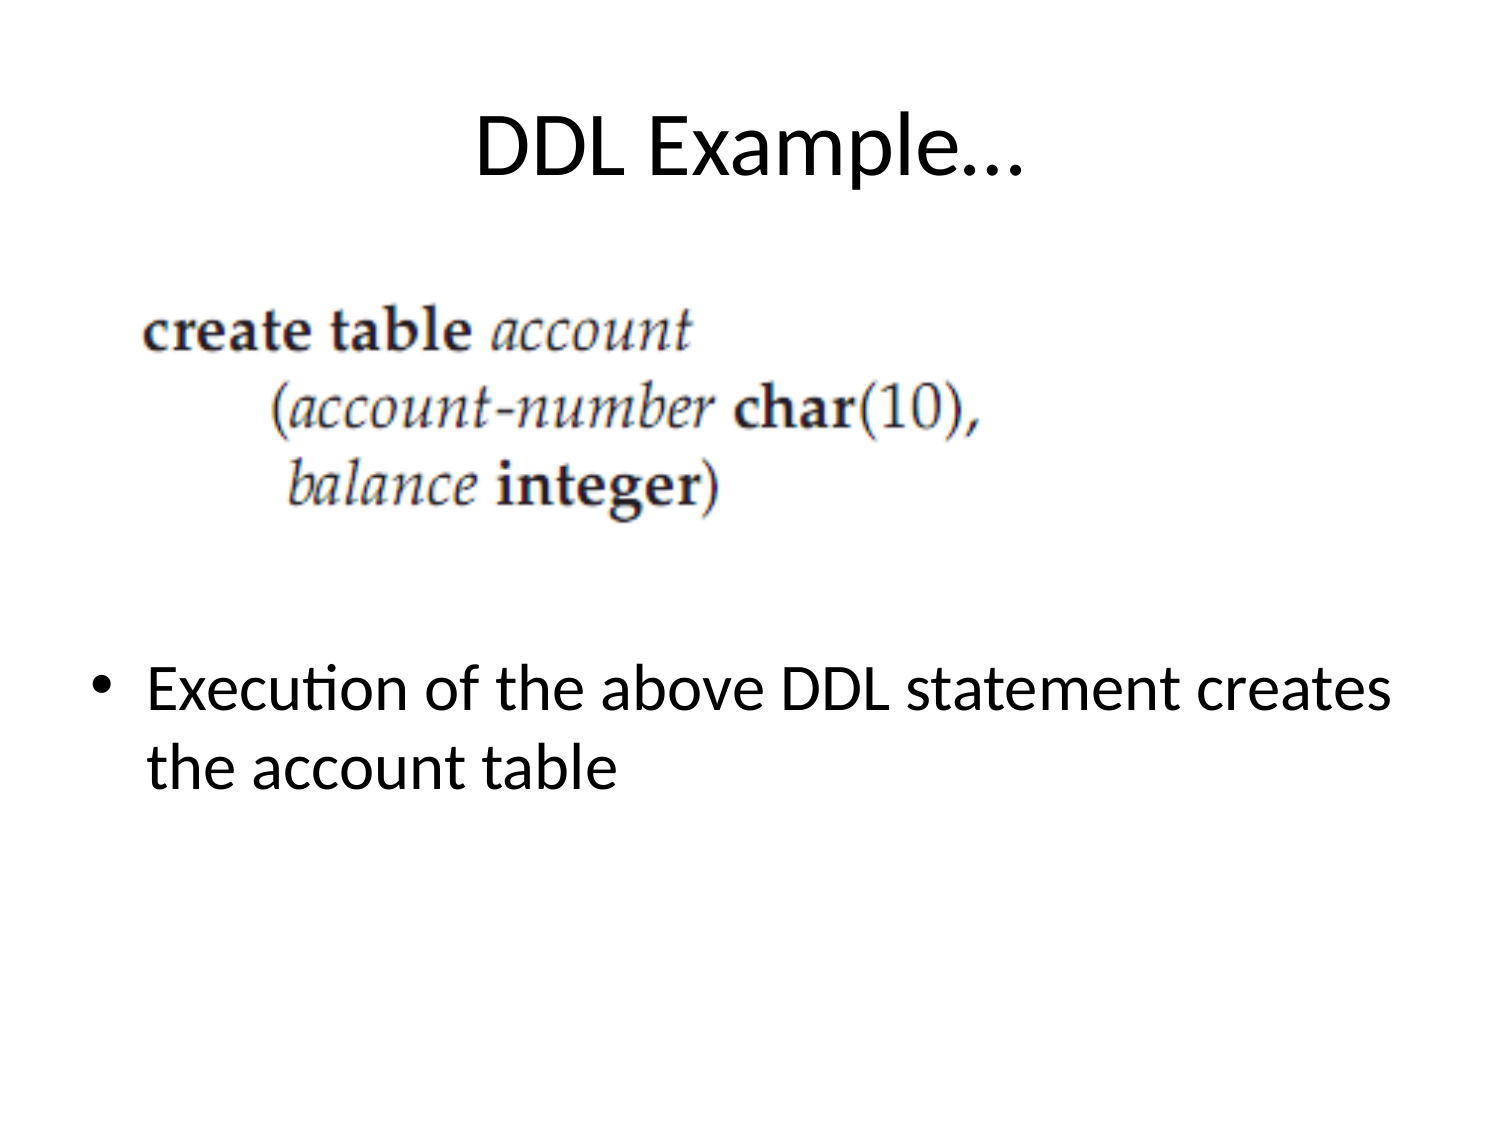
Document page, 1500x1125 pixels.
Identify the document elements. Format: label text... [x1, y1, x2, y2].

picture [80, 262, 1054, 569]
list Execution of the above DDL statement creates the account table [75, 262, 1425, 1005]
title DDL Example… [75, 45, 1425, 233]
